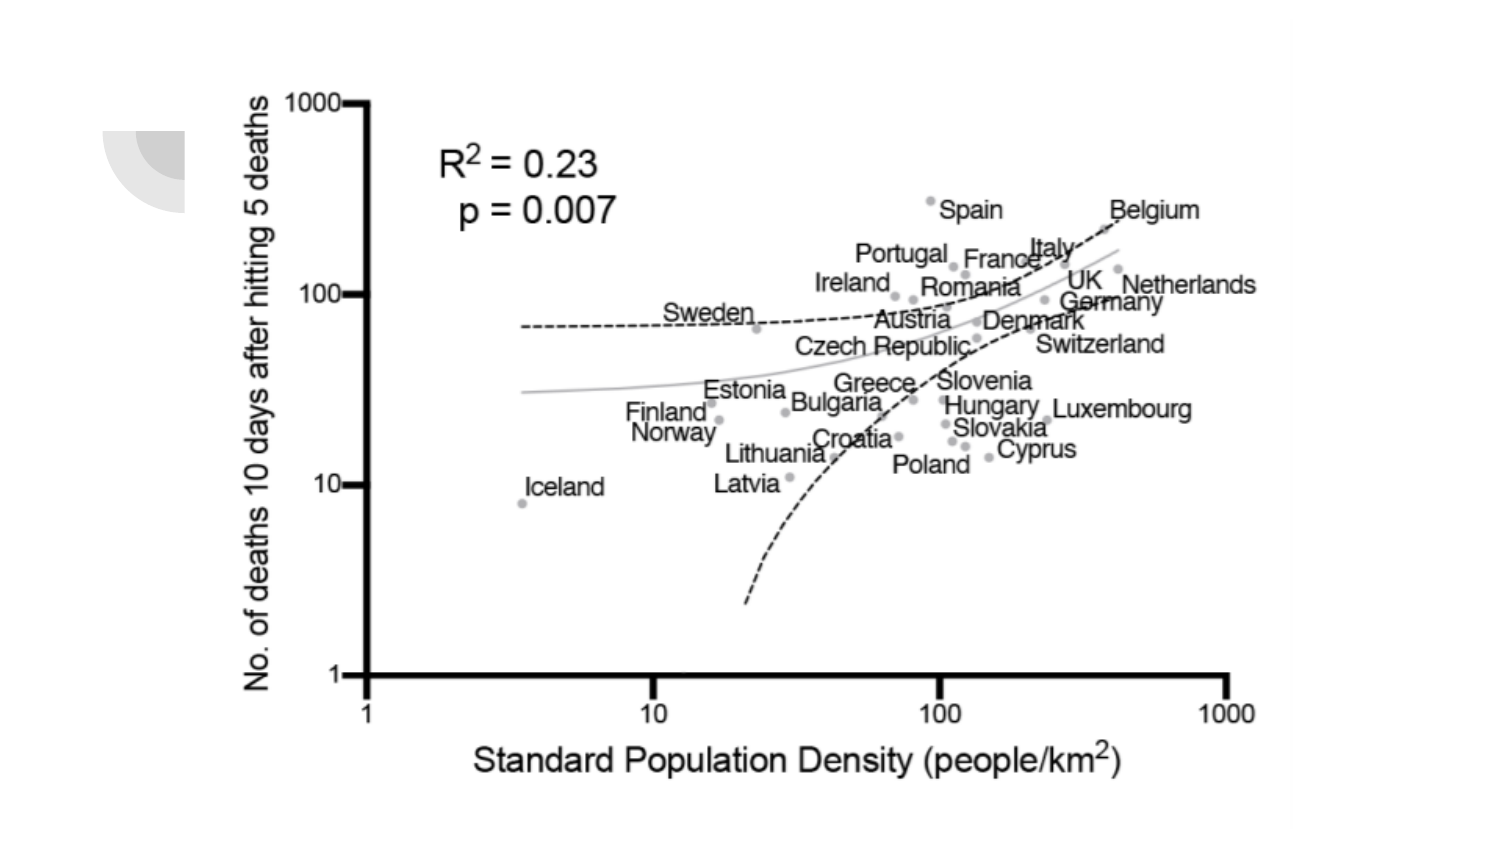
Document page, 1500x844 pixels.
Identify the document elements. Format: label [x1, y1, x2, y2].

picture [193, 14, 1307, 830]
